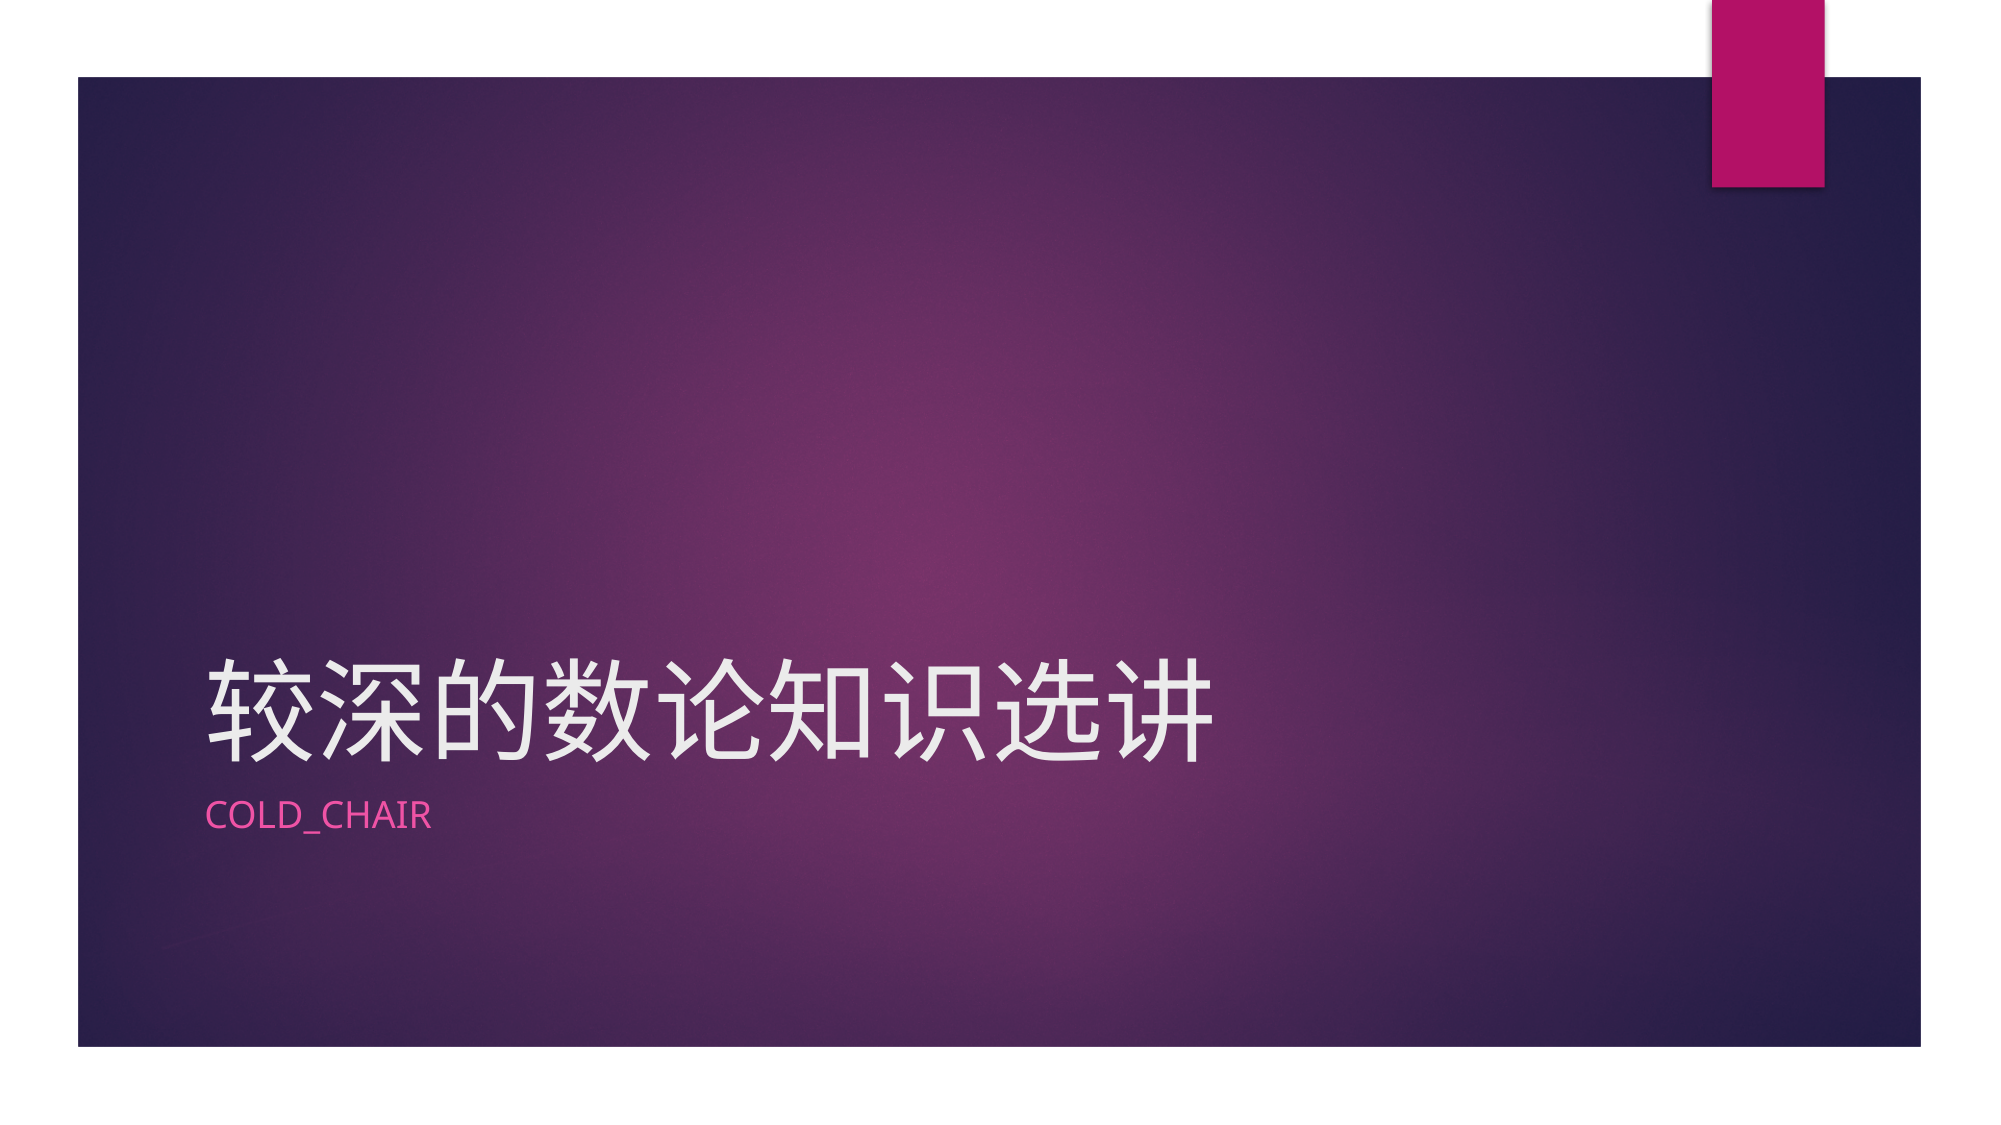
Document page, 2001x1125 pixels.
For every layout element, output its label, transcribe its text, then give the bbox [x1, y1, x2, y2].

title 较深的数论知识选讲 [189, 344, 1638, 783]
subtitle Cold_Chair [189, 783, 1638, 925]
